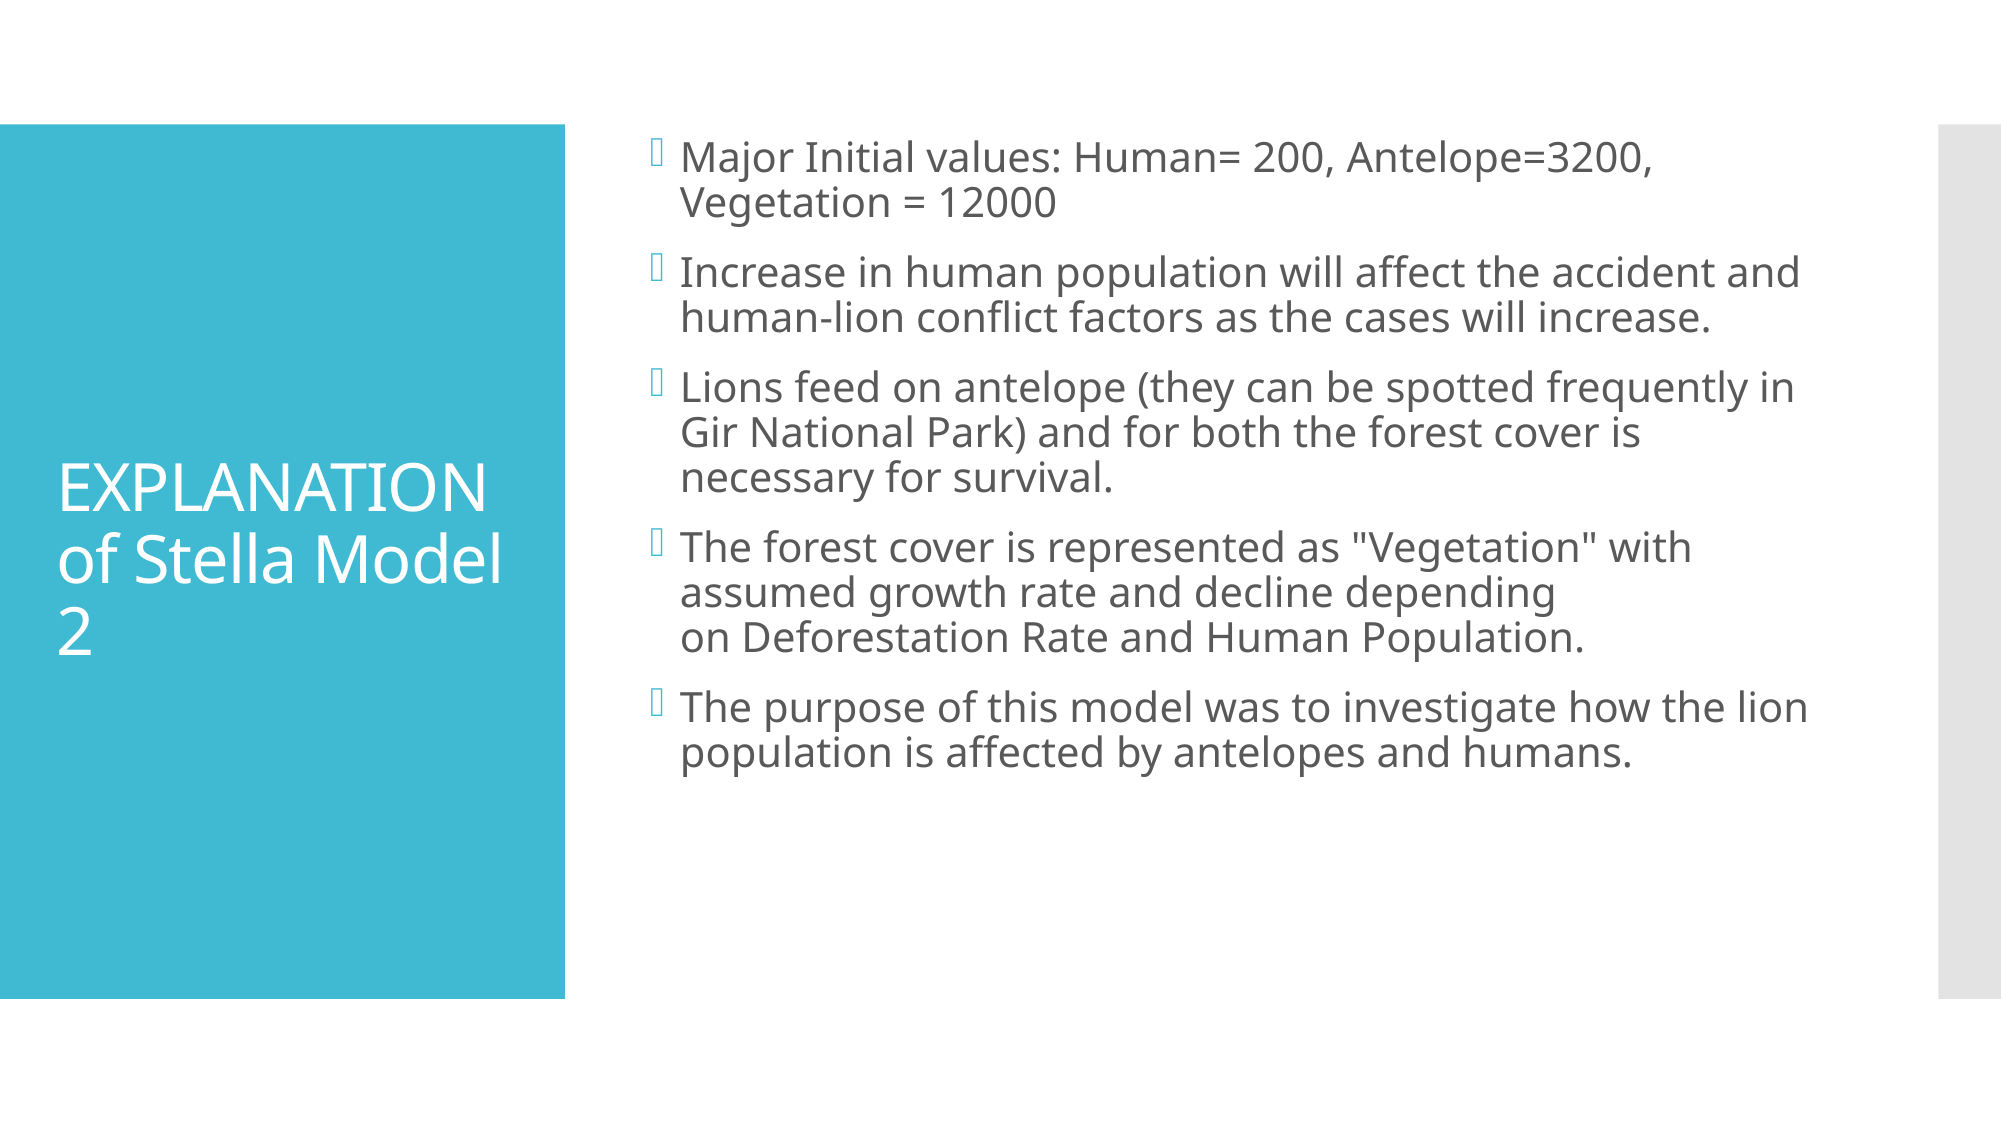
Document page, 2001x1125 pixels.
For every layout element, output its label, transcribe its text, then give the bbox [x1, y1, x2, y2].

title EXPLANATION of Stella Model 2 [41, 184, 525, 940]
list Major Initial values: Human= 200, Antelope=3200, Vegetation = 12000 Increase in human population will affect the accident and human-lion conflict factors as the cases will increase. Lions feed on antelope (they can be spotted frequently in Gir National Park) and for both the forest cover is necessary for survival. The forest cover is represented as "Vegetation" with assumed growth rate and decline depending on Deforestation Rate and Human Population. The purpose of this model was to investigate how the lion population is affected by antelopes and humans. [634, 141, 1835, 982]
